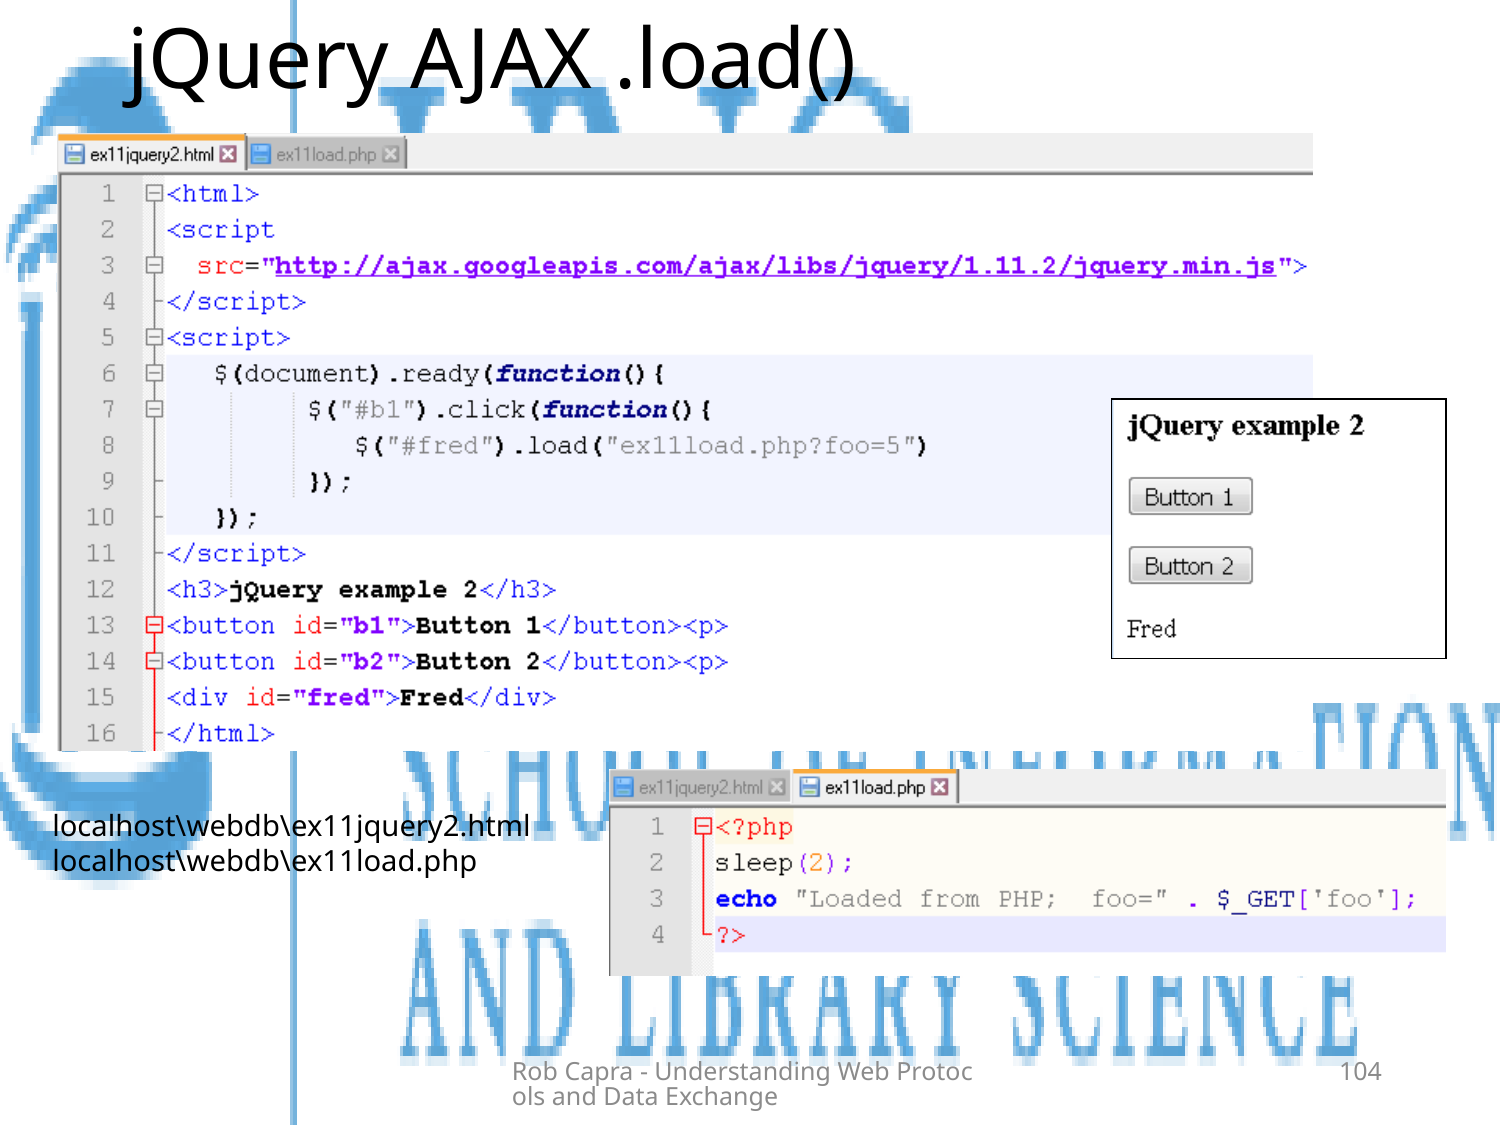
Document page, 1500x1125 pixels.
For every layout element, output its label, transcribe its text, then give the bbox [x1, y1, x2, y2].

title jQuery AJAX .load() [112, 0, 1388, 124]
slide_number 104 [1059, 1042, 1397, 1103]
footer Rob Capra - Understanding Web Protocols and Data Exchange [496, 1042, 1004, 1103]
picture [0, 0, 1500, 1125]
text_box localhost\webdb\ex11jquery2.html localhost\webdb\ex11load.php [37, 799, 599, 885]
